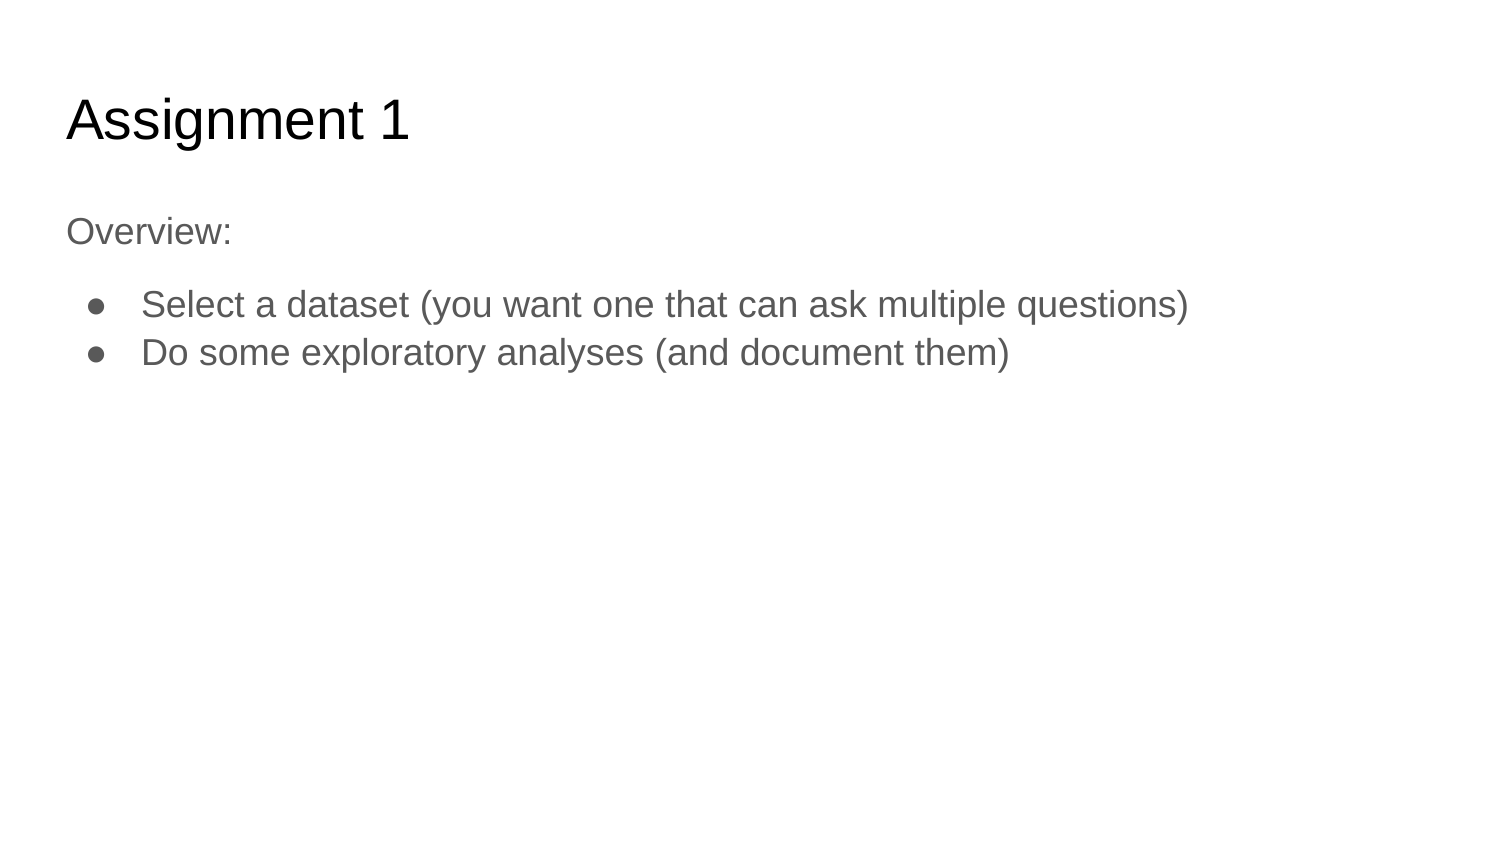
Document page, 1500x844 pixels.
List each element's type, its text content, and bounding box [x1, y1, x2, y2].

title Assignment 1 [51, 72, 1449, 167]
list Overview: Select a dataset (you want one that can ask multiple questions) Do some exploratory analyses (and document them) [51, 189, 1449, 750]
